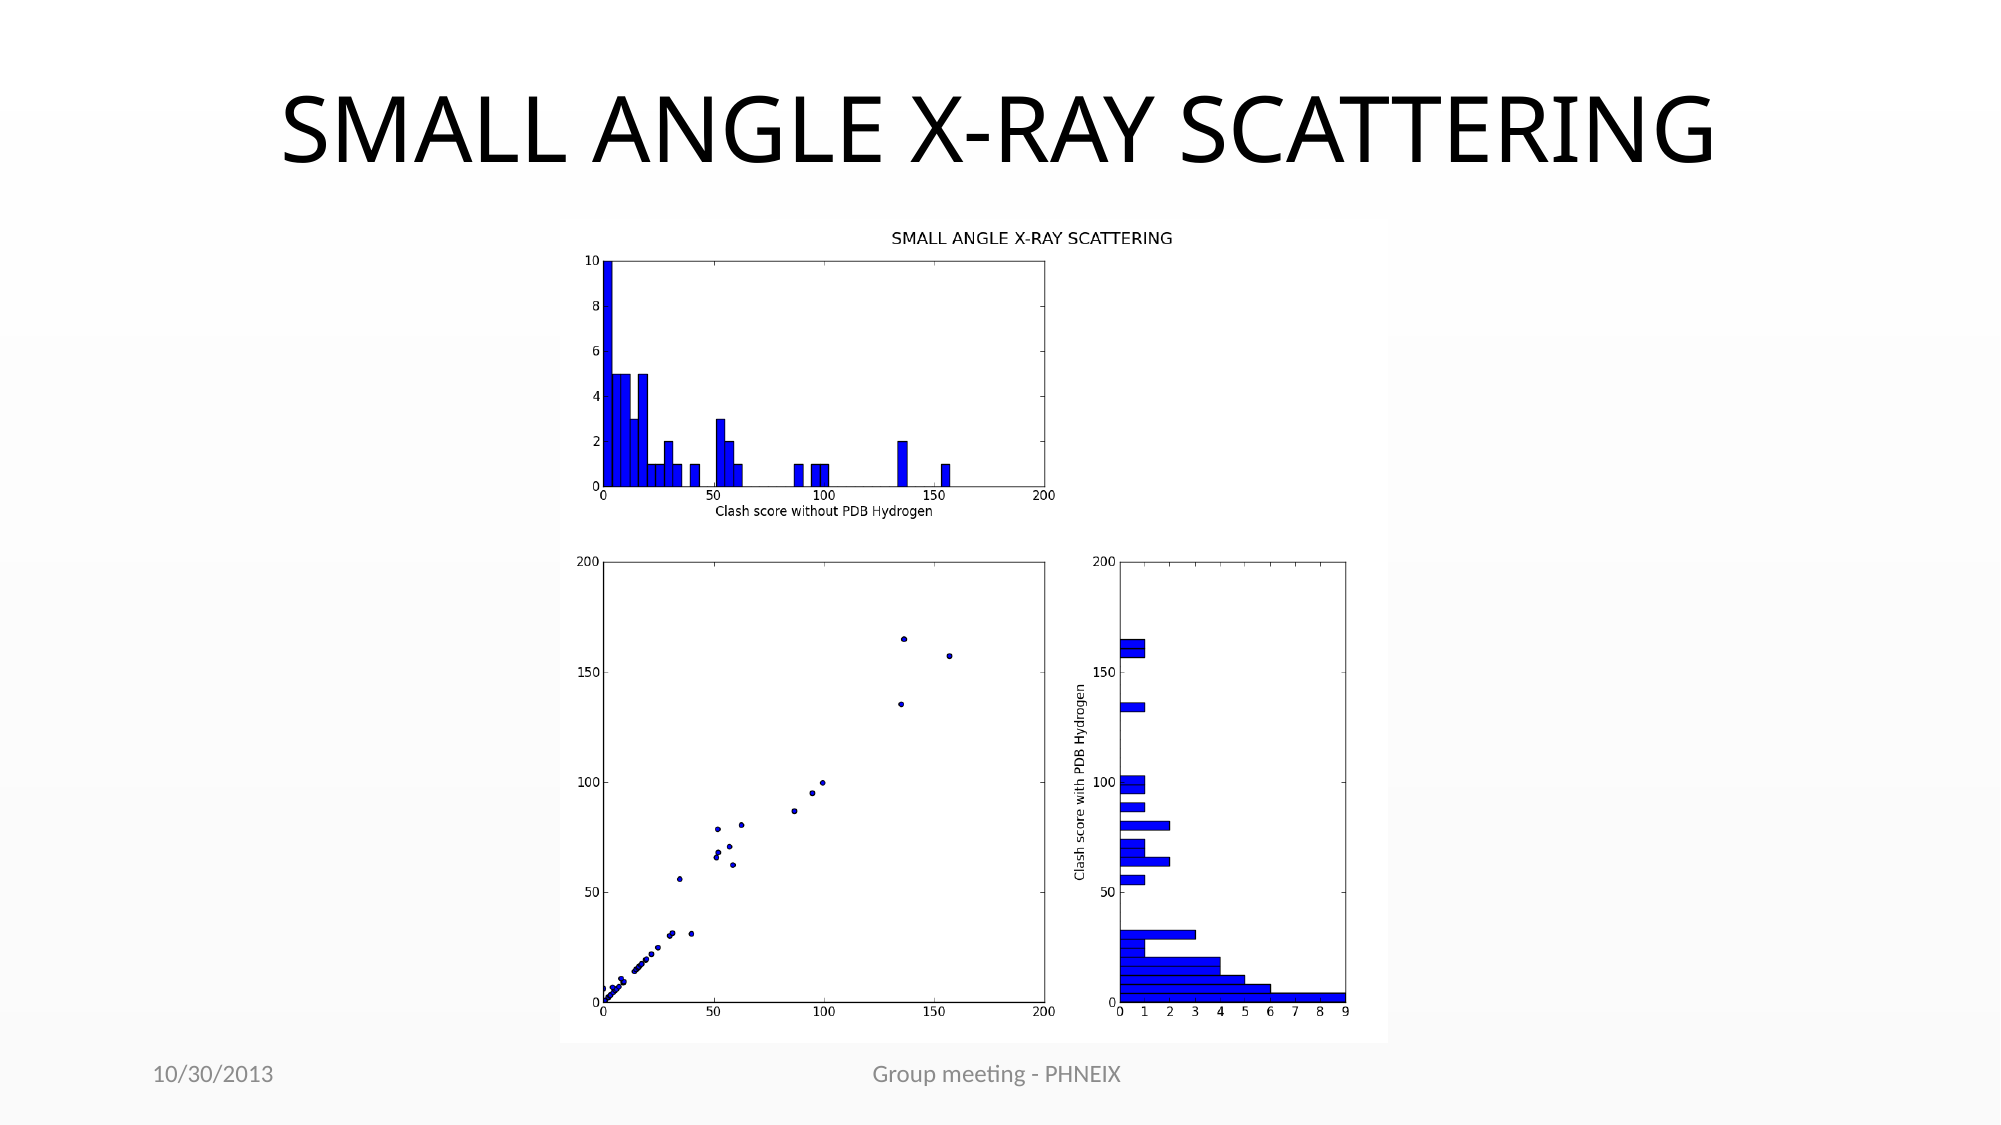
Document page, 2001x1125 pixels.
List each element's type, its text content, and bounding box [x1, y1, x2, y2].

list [560, 219, 1388, 1043]
title SMALL ANGLE X-RAY SCATTERING [137, 24, 1863, 242]
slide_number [137, 1042, 588, 1103]
footer Group meeting - PHNEIX [662, 1043, 1338, 1103]
